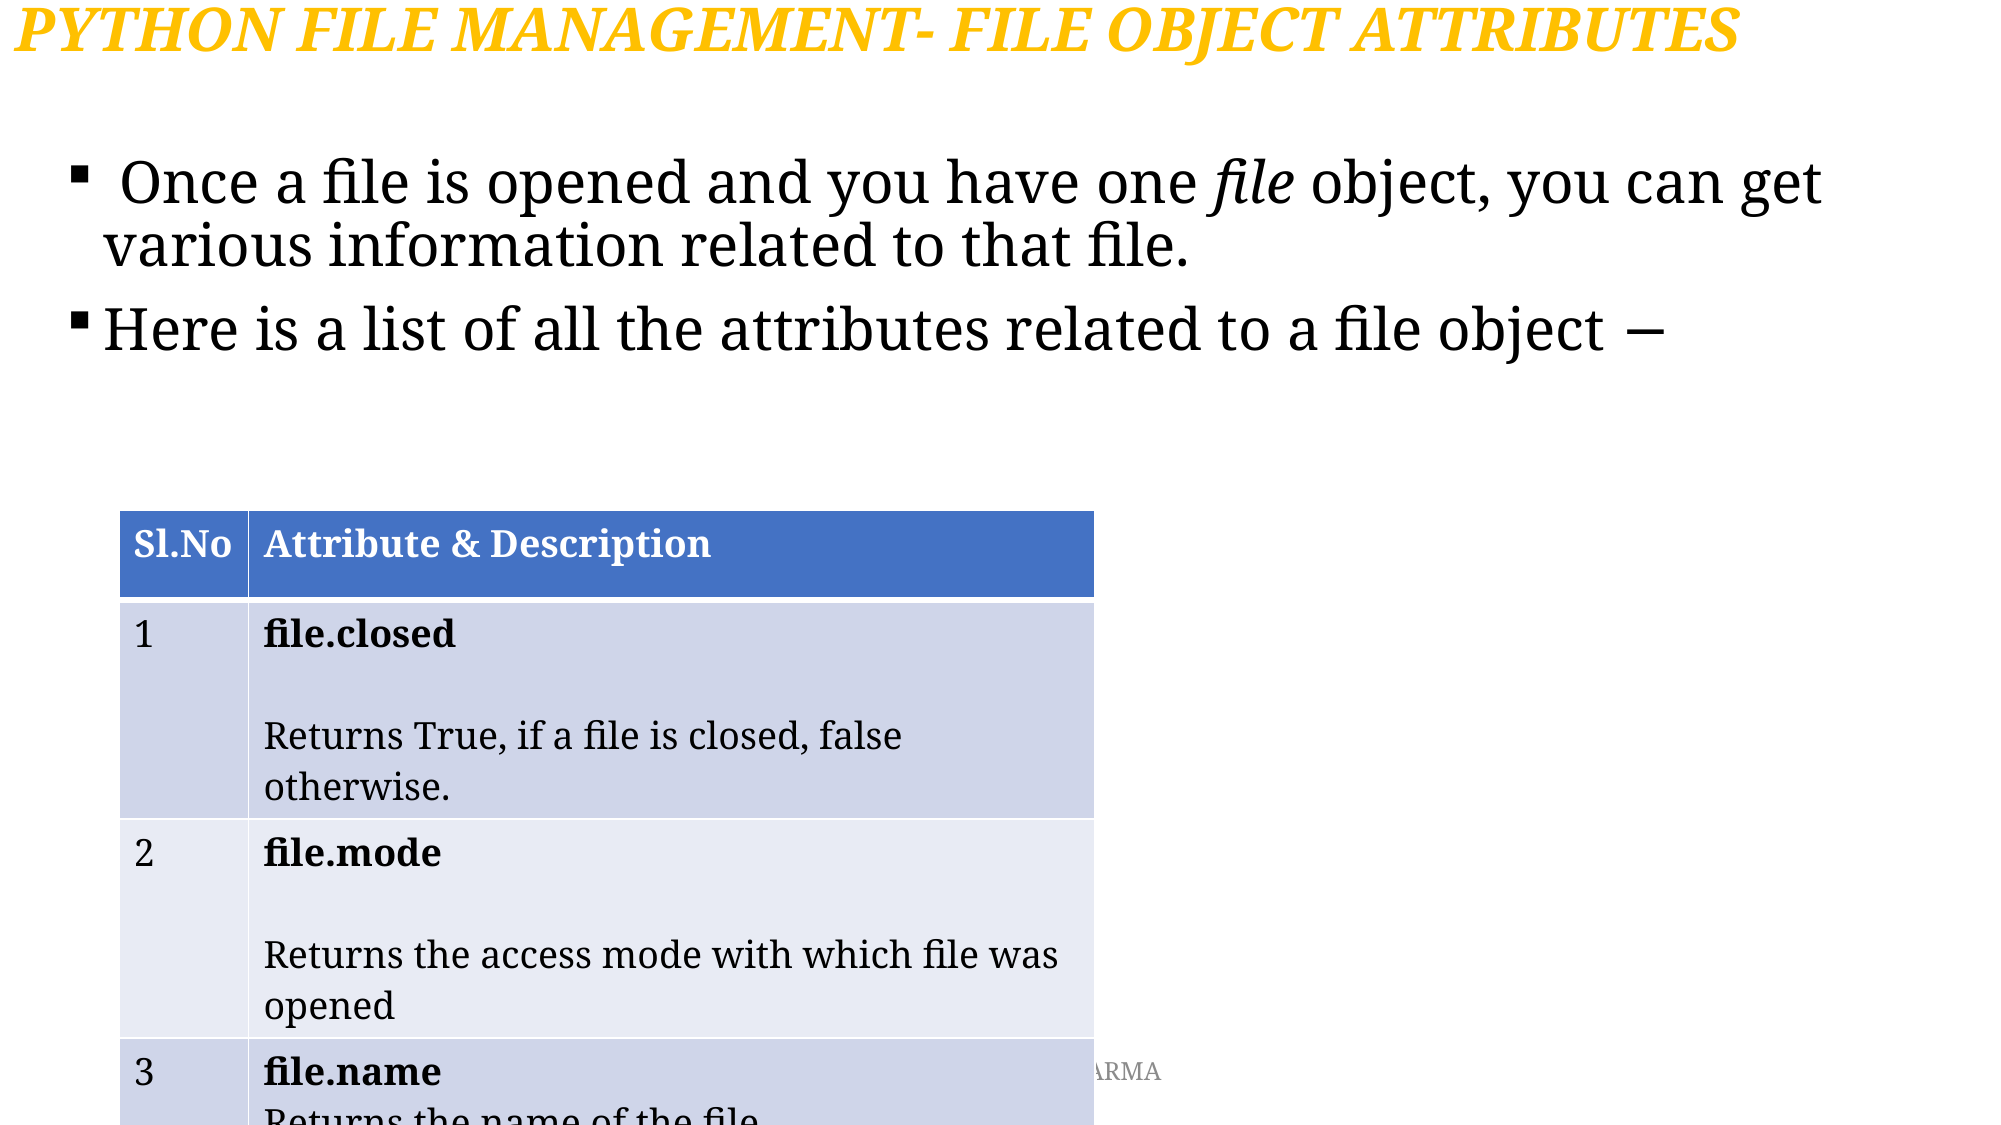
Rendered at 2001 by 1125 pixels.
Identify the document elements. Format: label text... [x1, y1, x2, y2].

table_cell 1 [120, 603, 248, 818]
table_cell 2 [120, 820, 248, 1037]
table_header Attribute & Description [249, 511, 1094, 597]
title PYTHON FILE MANAGEMENT- FILE OBJECT ATTRIBUTES [0, 0, 1783, 65]
table_cell file.closed Returns True, if a file is closed, false otherwise. [249, 603, 1094, 818]
table_cell file.name Returns the name of the file [249, 1039, 1094, 1125]
list Once a file is opened and you have one file object, you can get various information related to that file. Here is a list of all the attributes related to a file object − [51, 145, 1910, 1040]
footer © DIPTARKO DAS SHARMA [662, 1042, 1338, 1103]
table_cell file.mode Returns the access mode with which file was opened [249, 820, 1094, 1037]
table_header Sl.No [120, 511, 248, 597]
table_cell 3 [120, 1039, 248, 1125]
